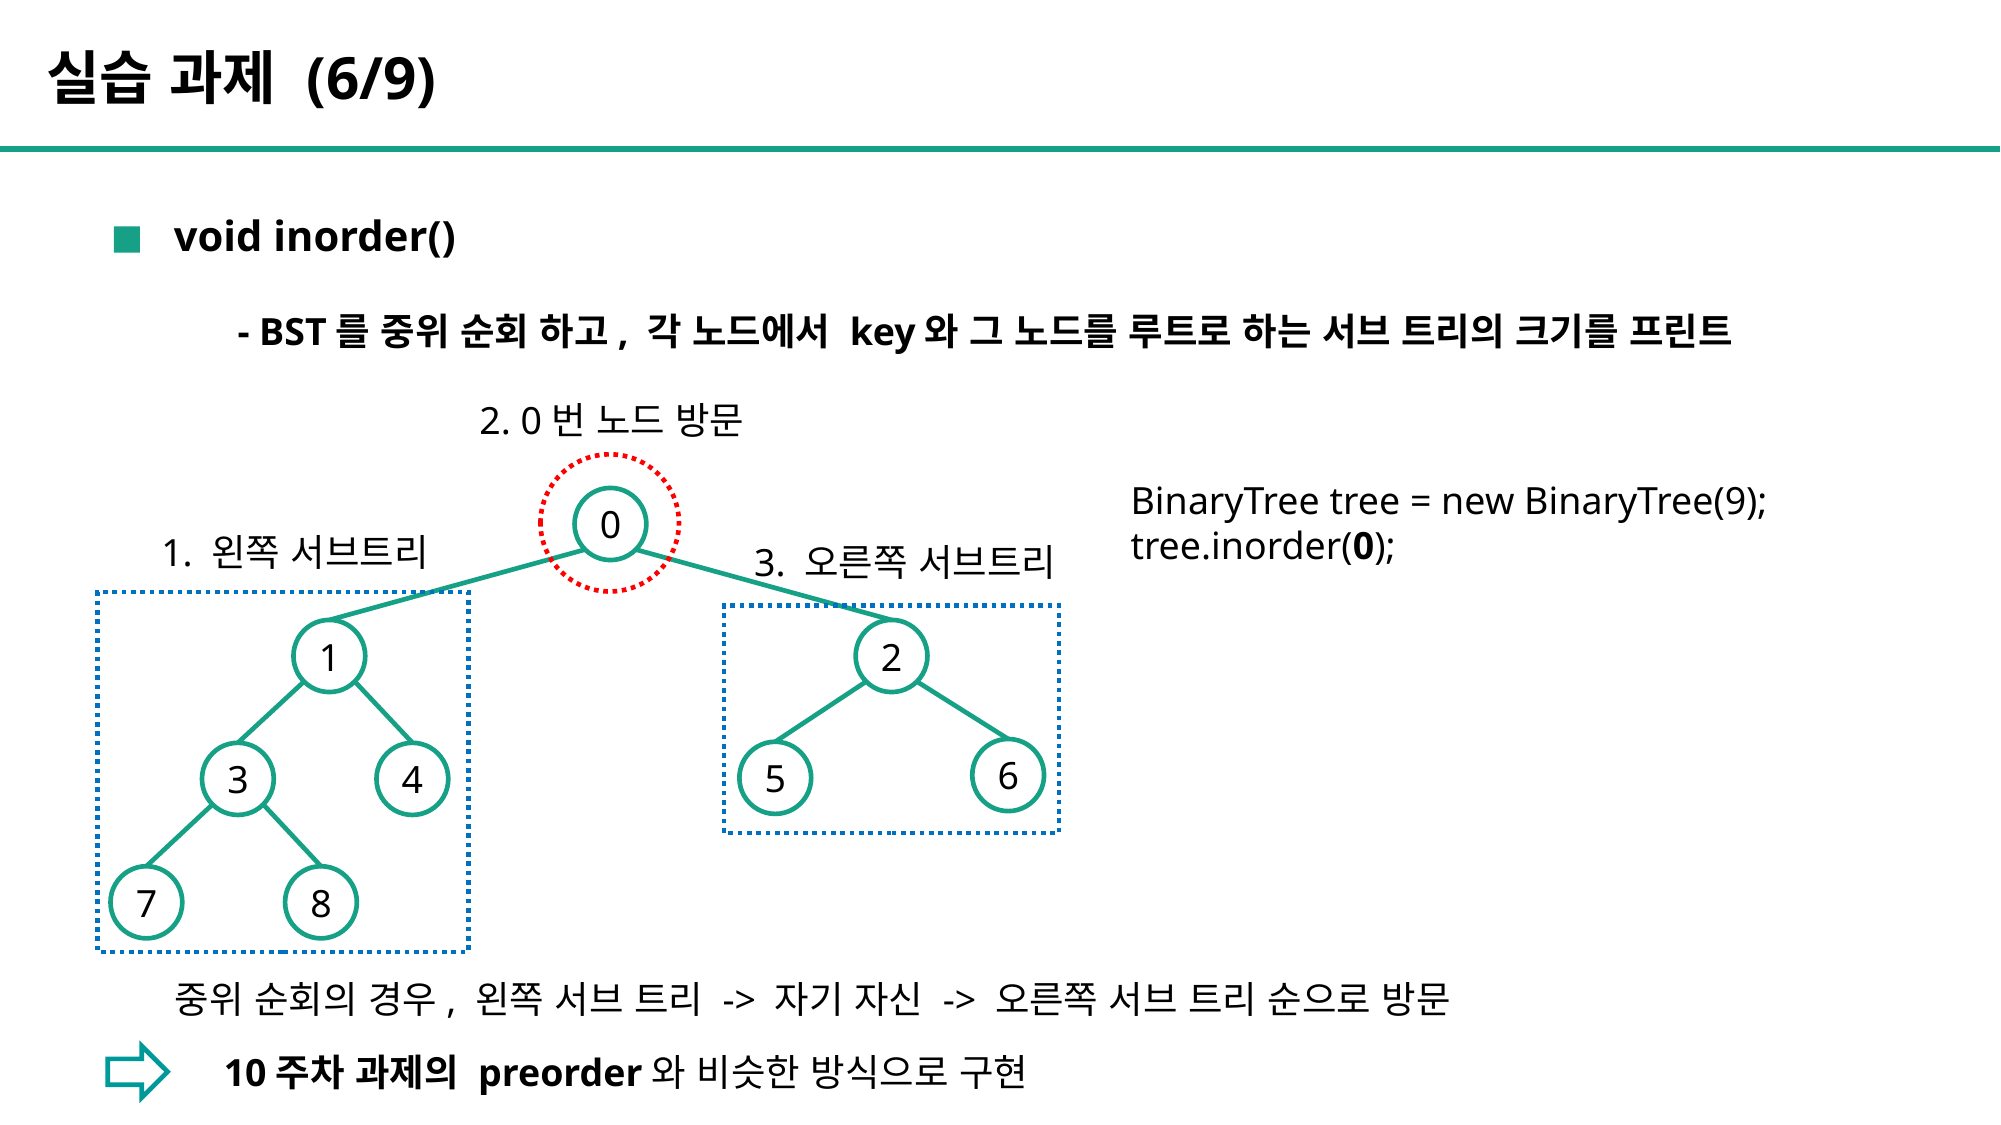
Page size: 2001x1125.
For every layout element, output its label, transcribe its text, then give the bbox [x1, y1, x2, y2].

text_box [110, 487, 1045, 939]
text_box - BST를 중위 순회 하고, 각 노드에서 key와 그 노드를 루트로 하는 서브 트리의 크기를 프린트 [222, 300, 1749, 361]
text_box [97, 591, 469, 953]
text_box 10주차 과제의 preorder와 비슷한 방식으로 구현 [208, 1041, 1044, 1102]
text_box [113, 225, 141, 254]
text_box [549, 453, 670, 487]
text_box BinaryTree tree = new BinaryTree(9); tree.inorder(0); [1115, 469, 1783, 575]
text_box [1045, 605, 1060, 834]
text_box 중위 순회의 경우, 왼쪽 서브 트리 -> 자기 자신 -> 오른쪽 서브 트리 순으로 방문 [160, 968, 1467, 1029]
text_box 3. 오른쪽 서브트리 [1045, 531, 1072, 592]
text_box void inorder() [159, 202, 471, 268]
text_box 2. 0번 노드 방문 [464, 389, 760, 450]
text_box [106, 1043, 170, 1101]
text_box 실습 과제 (6/9) [31, 33, 1554, 119]
